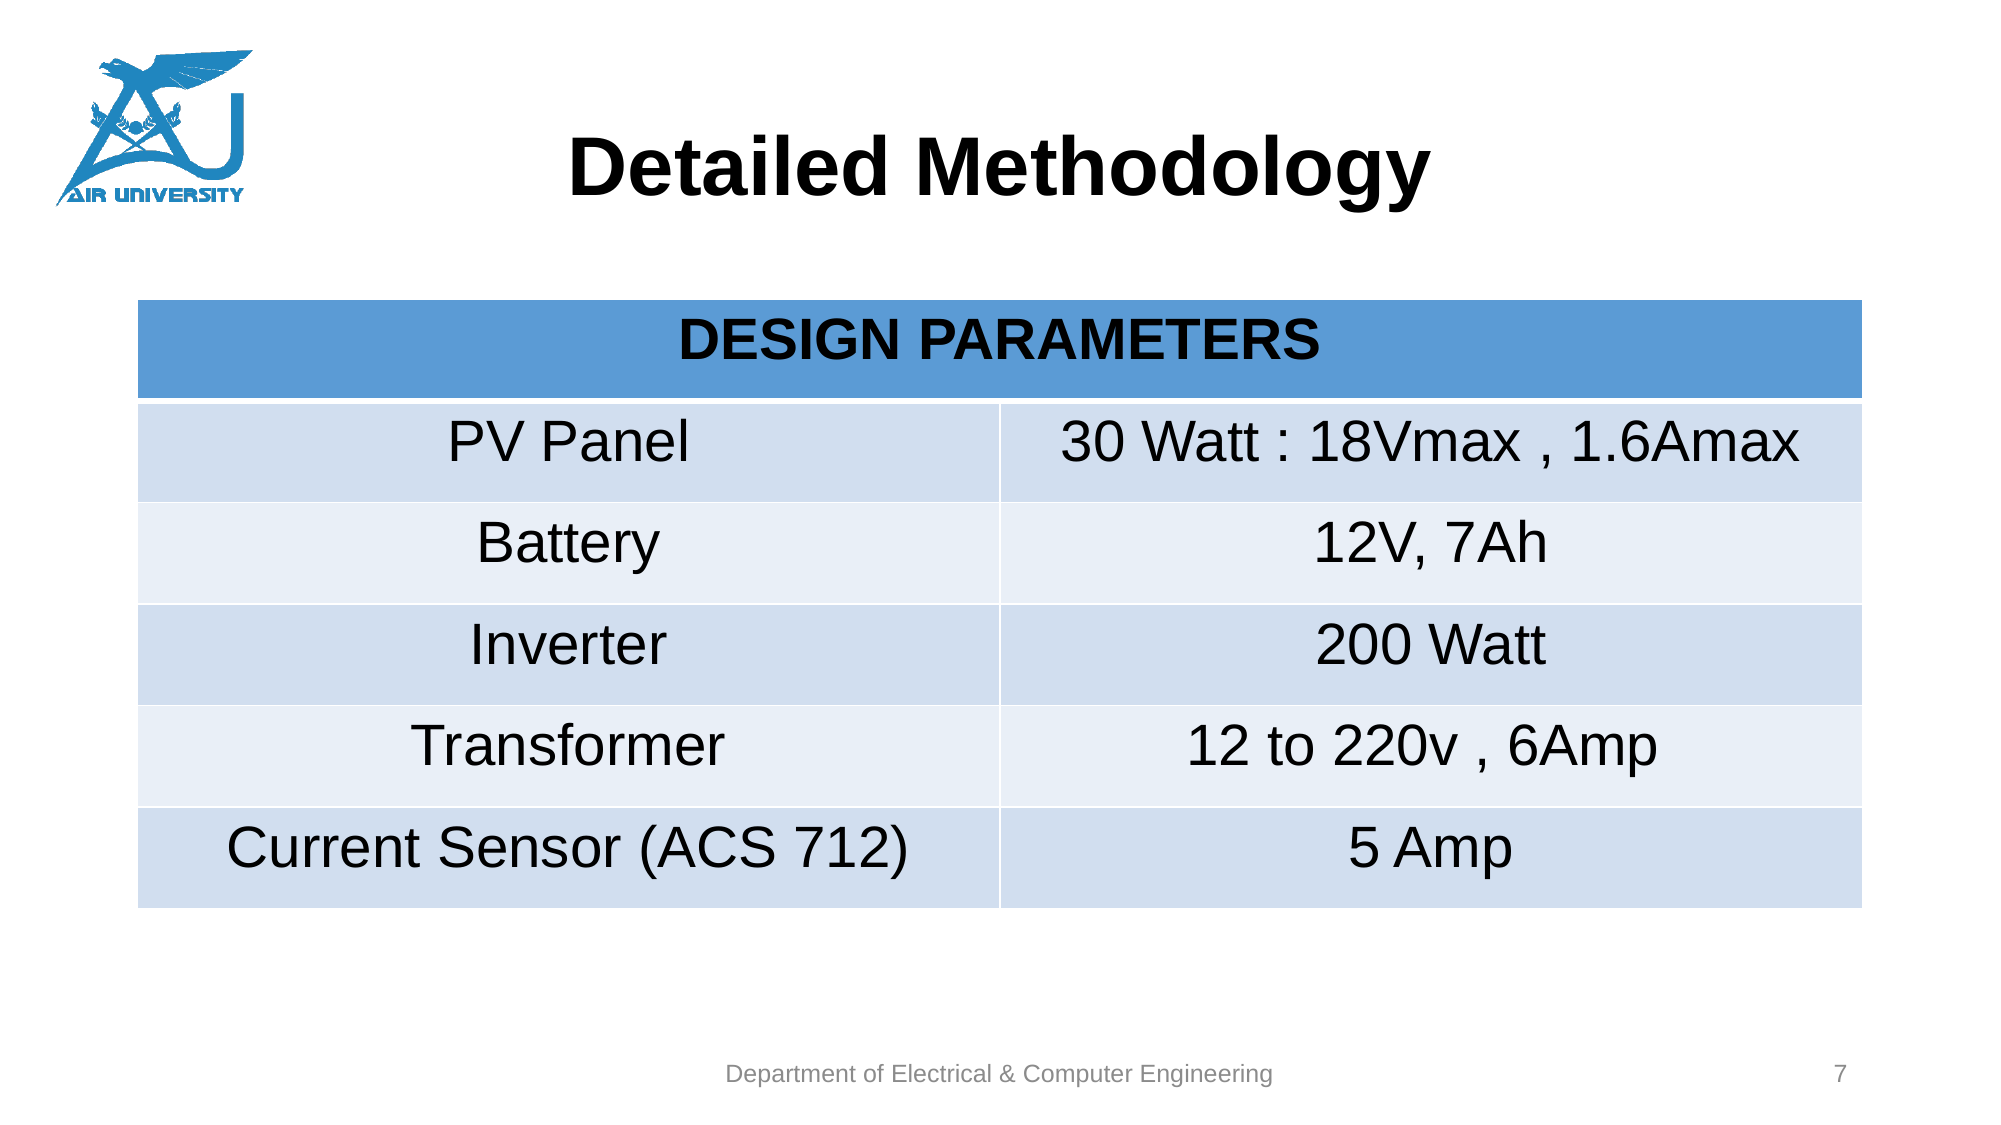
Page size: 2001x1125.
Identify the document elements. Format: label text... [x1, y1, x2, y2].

title Detailed Methodology [137, 59, 1863, 278]
table_cell Transformer [138, 706, 999, 806]
picture [32, 37, 281, 223]
table_cell 5 Amp [1001, 808, 1862, 908]
table_cell Inverter [138, 605, 999, 705]
slide_number 7 [1412, 1042, 1863, 1103]
table_header DESIGN PARAMETERS [138, 300, 1862, 398]
table_cell Battery [138, 503, 999, 603]
table_cell 12 to 220v , 6Amp [1001, 706, 1862, 806]
table_cell Current Sensor (ACS 712) [138, 808, 999, 908]
table_cell PV Panel [138, 404, 999, 502]
table_cell 12V, 7Ah [1001, 503, 1862, 603]
table_cell 200 Watt [1001, 605, 1862, 705]
footer Department of Electrical & Computer Engineering [662, 1042, 1338, 1103]
table_cell 30 Watt : 18Vmax , 1.6Amax [1001, 404, 1862, 502]
